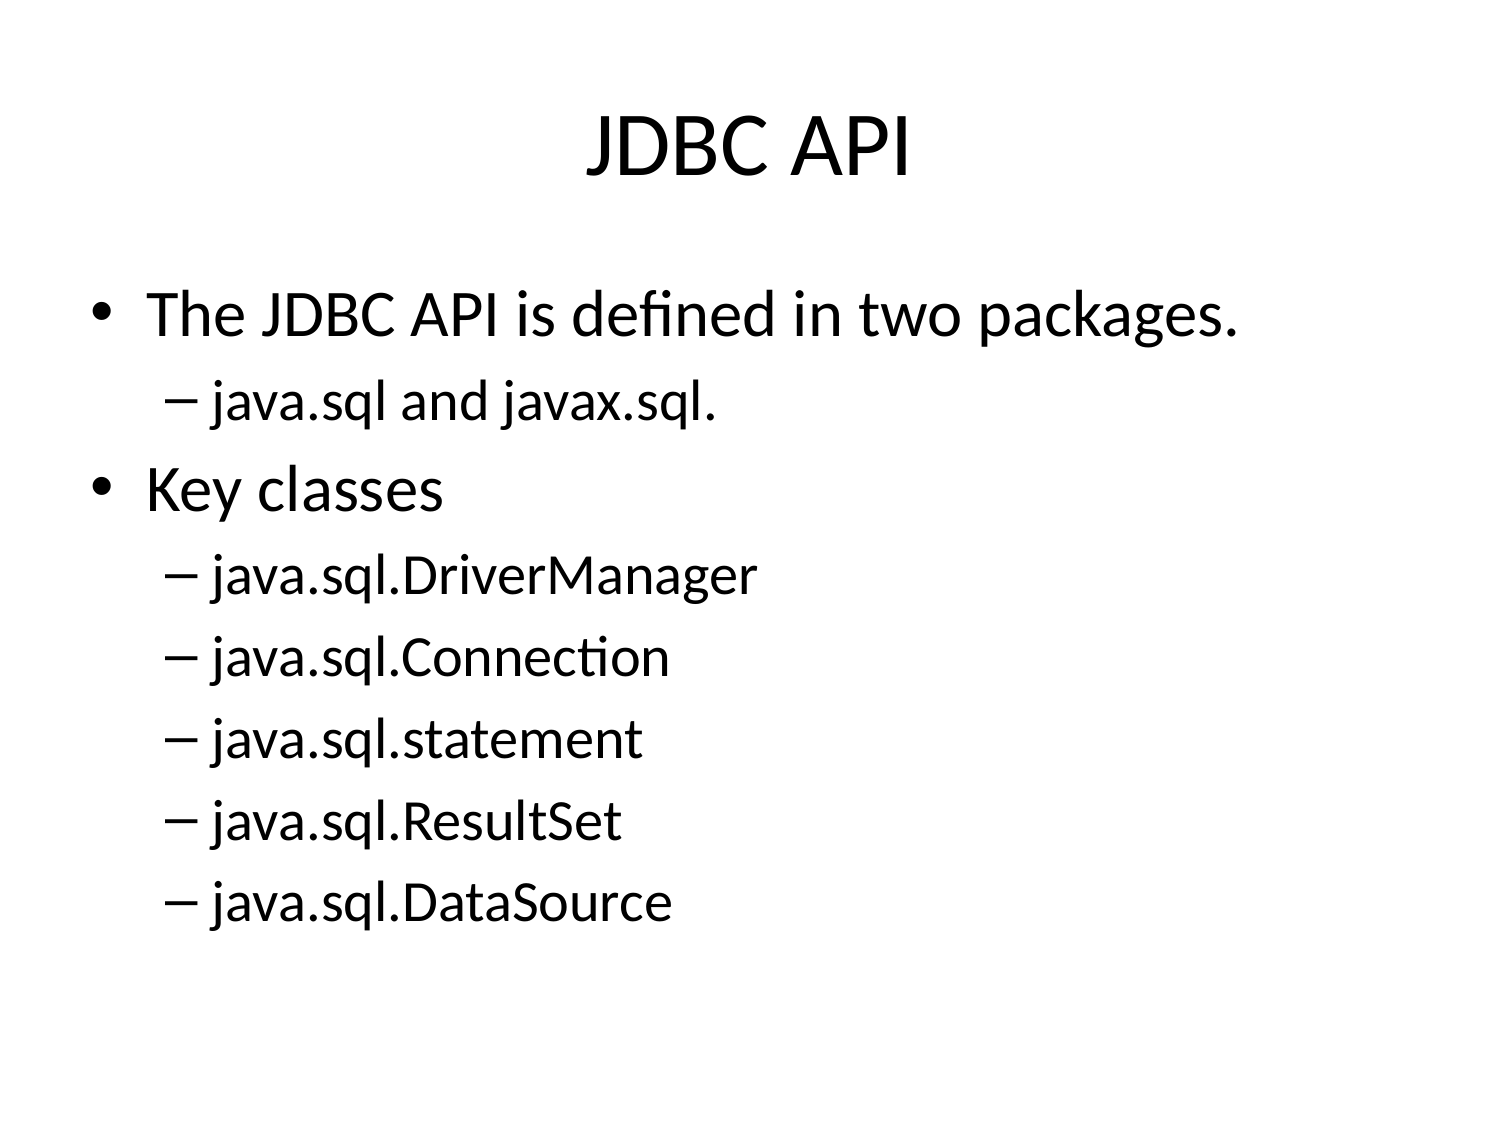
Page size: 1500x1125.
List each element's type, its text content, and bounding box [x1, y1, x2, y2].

title JDBC API [75, 45, 1425, 233]
list The JDBC API is defined in two packages. java.sql and javax.sql. Key classes java.sql.DriverManager java.sql.Connection java.sql.statement java.sql.ResultSet java.sql.DataSource [75, 262, 1425, 1005]
